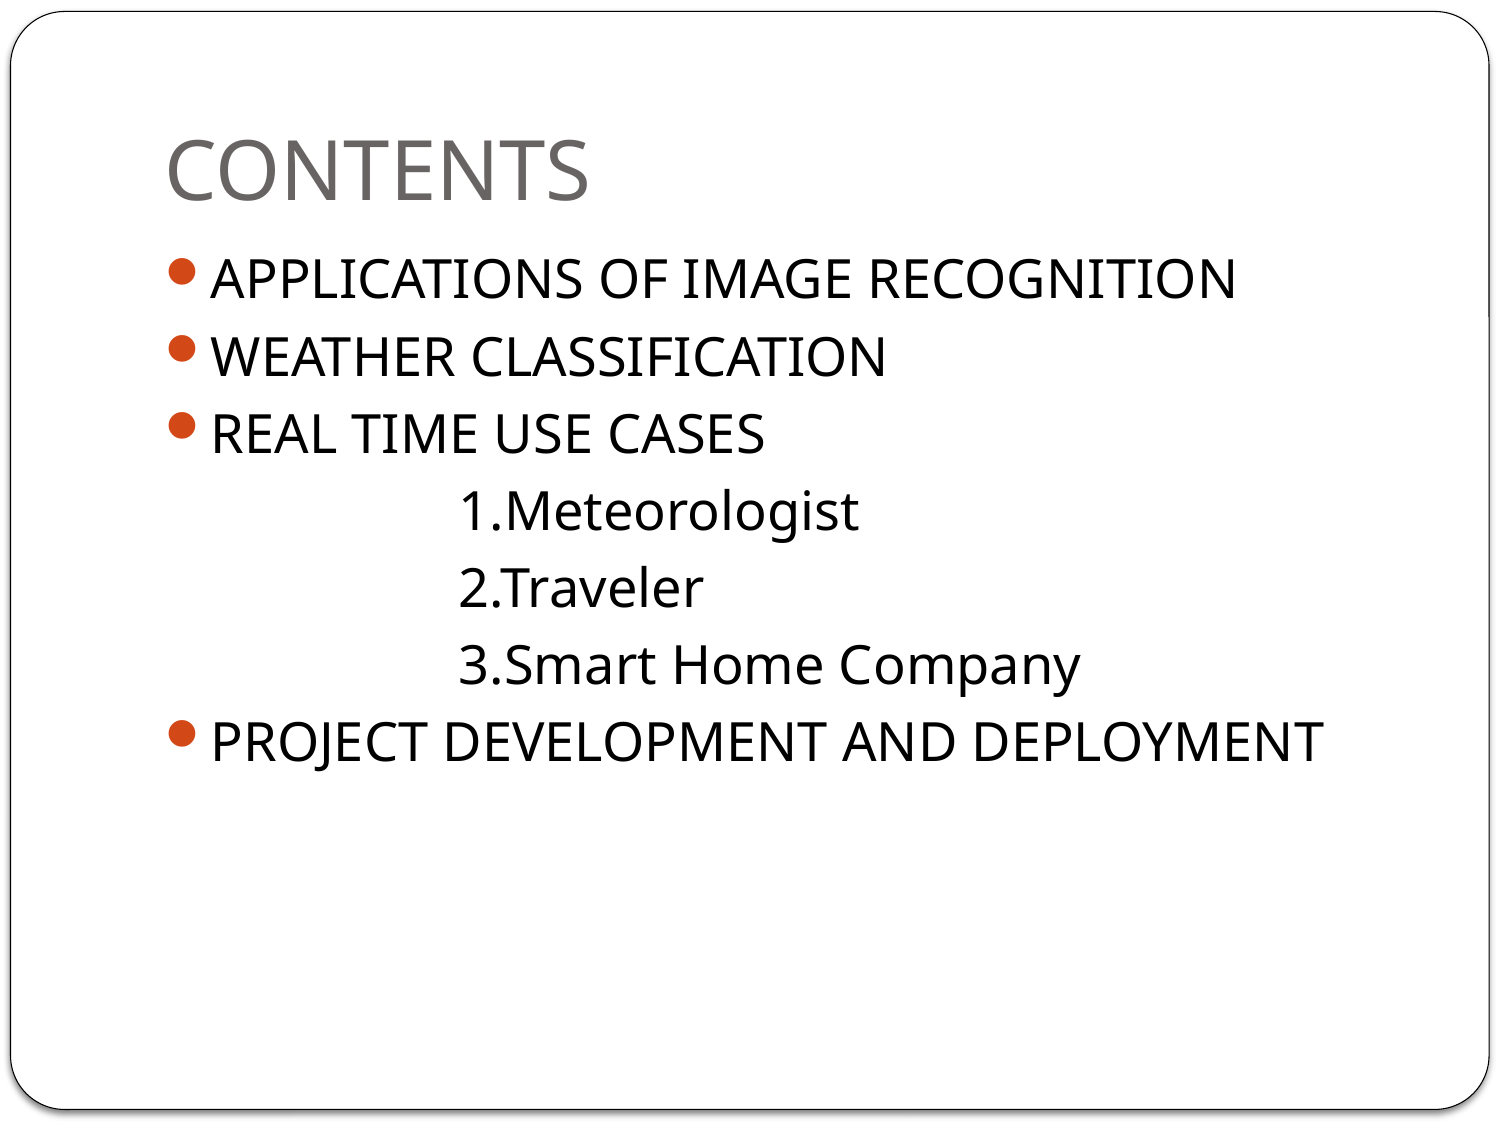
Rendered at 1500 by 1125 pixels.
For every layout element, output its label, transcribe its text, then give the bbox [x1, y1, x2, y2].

title CONTENTS [150, 45, 1425, 233]
list APPLICATIONS OF IMAGE RECOGNITION WEATHER CLASSIFICATION REAL TIME USE CASES 1.Meteorologist 2.Traveler 3.Smart Home Company PROJECT DEVELOPMENT AND DEPLOYMENT [150, 237, 1425, 988]
